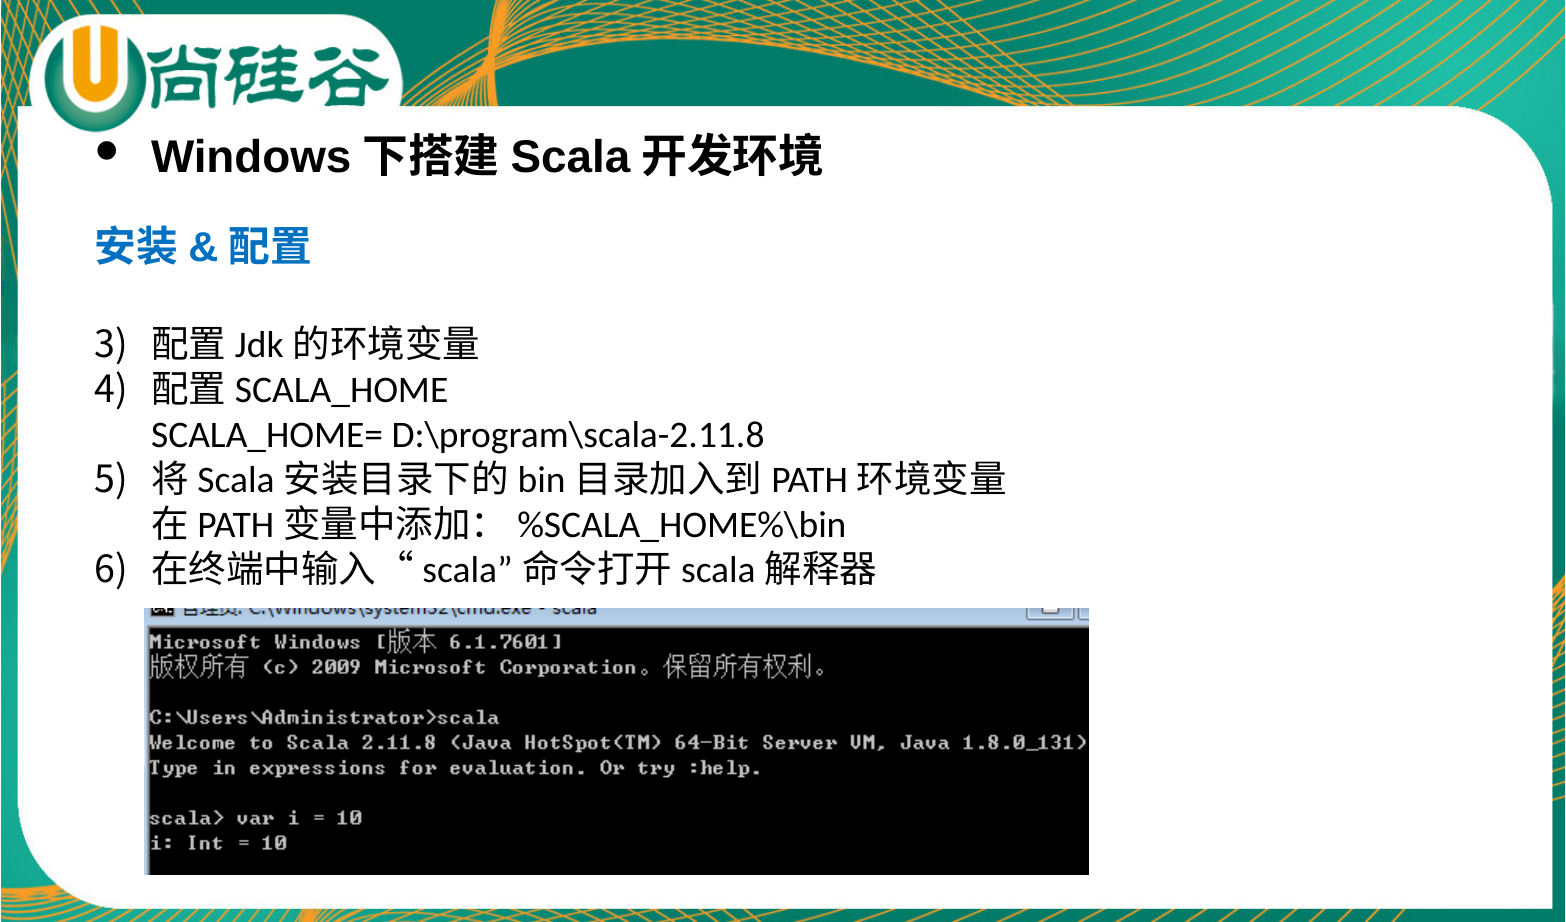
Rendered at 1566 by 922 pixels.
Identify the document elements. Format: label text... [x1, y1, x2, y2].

picture [0, 0, 1566, 922]
text_box Windows下搭建Scala开发环境 [79, 125, 1325, 190]
text_box 安装&配置 配置Jdk的环境变量 配置SCALA_HOME SCALA_HOME= D:\program\scala-2.11.8 将Scala安装目录下的bin目录加入到PATH环境变量 在PATH变量中添加：%SCALA_HOME%\bin 在终端中输入“scala”命令打开scala解释器 [80, 212, 1461, 903]
